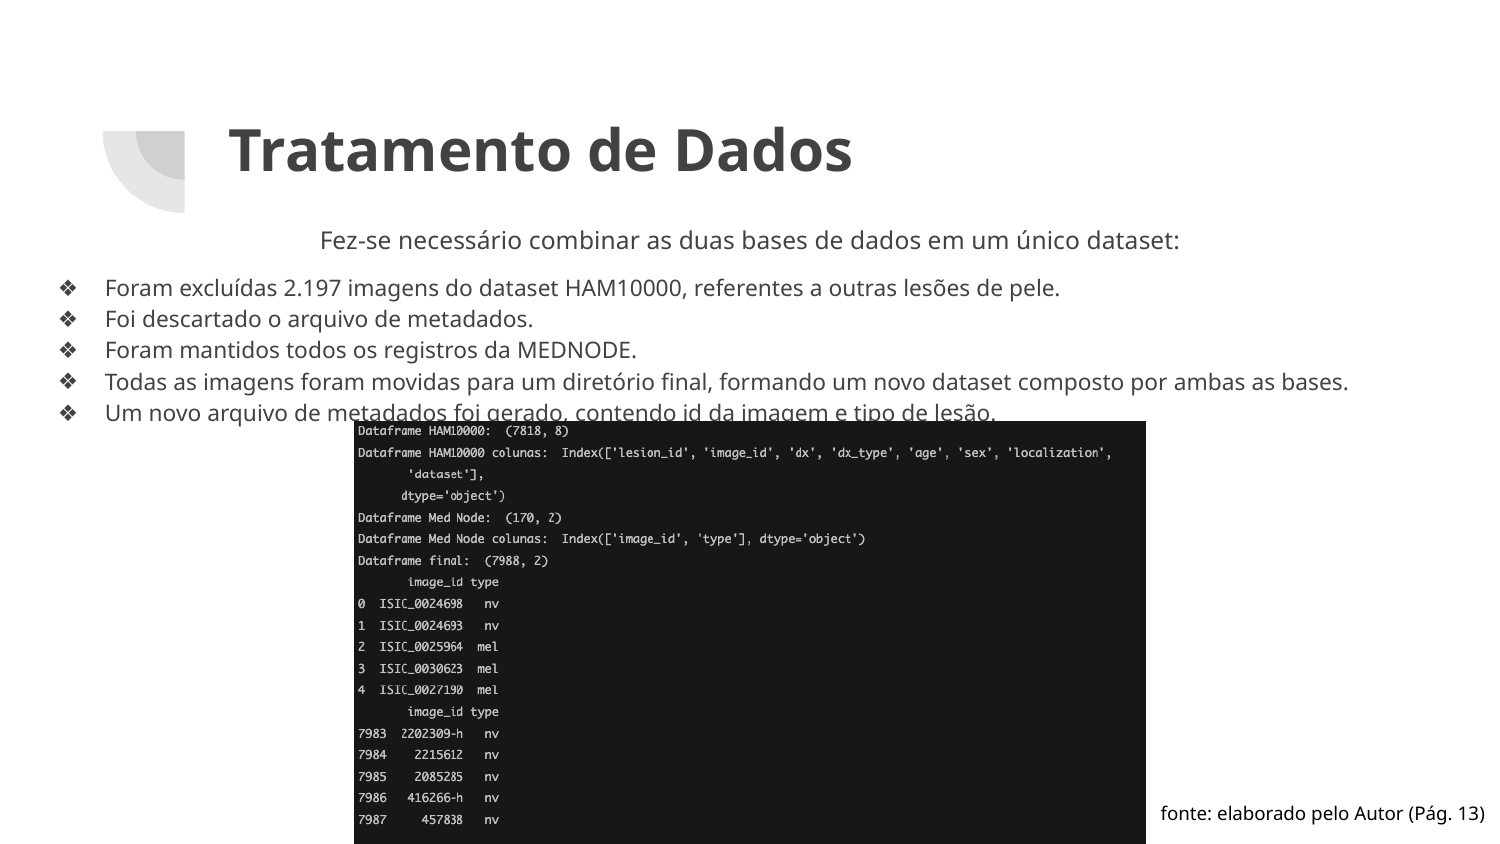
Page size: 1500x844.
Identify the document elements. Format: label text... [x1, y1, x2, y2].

list Fez-se necessário combinar as duas bases de dados em um único dataset: Foram excluídas 2.197 imagens do dataset HAM10000, referentes a outras lesões de pele. Foi descartado o arquivo de metadados. Foram mantidos todos os registros da MEDNODE. Todas as imagens foram movidas para um diretório final, formando um novo dataset composto por ambas as bases. Um novo arquivo de metadados foi gerado, contendo id da imagem e tipo de lesão. [18, 210, 1483, 443]
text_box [354, 421, 1500, 844]
title Tratamento de Dados [213, 98, 1368, 210]
